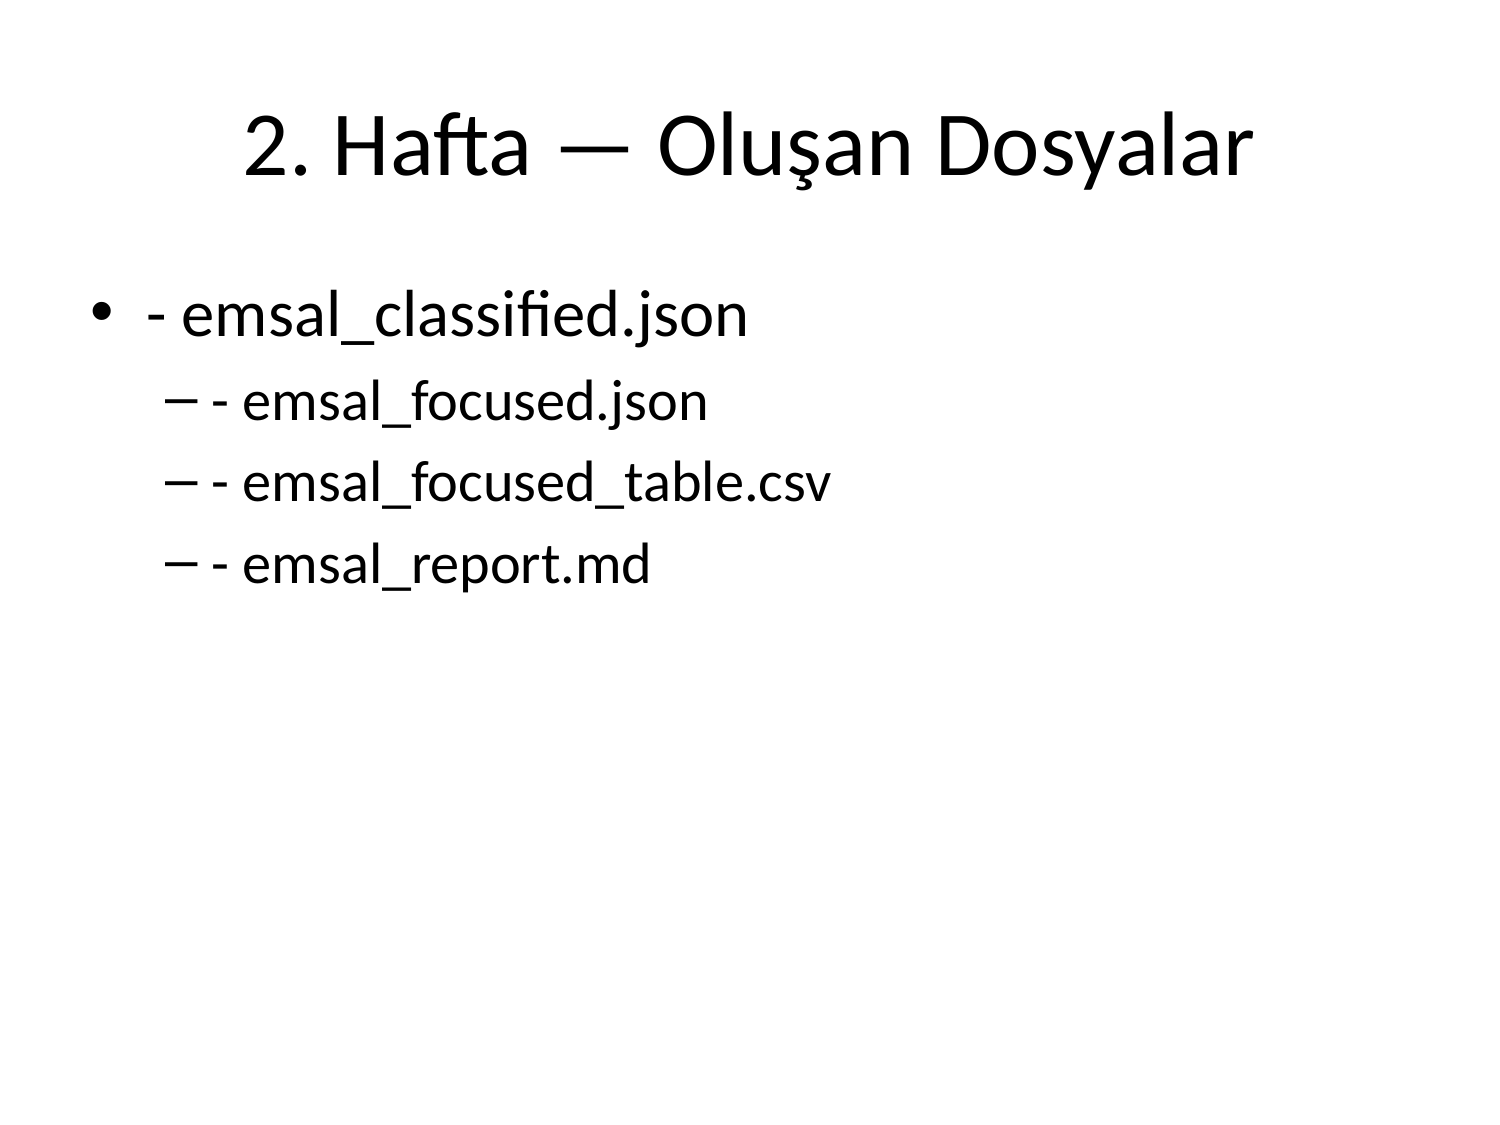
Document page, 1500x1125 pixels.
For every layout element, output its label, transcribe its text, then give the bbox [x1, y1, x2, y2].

list - emsal_classified.json - emsal_focused.json - emsal_focused_table.csv - emsal_report.md [75, 262, 1425, 1005]
title 2. Hafta — Oluşan Dosyalar [75, 45, 1425, 233]
